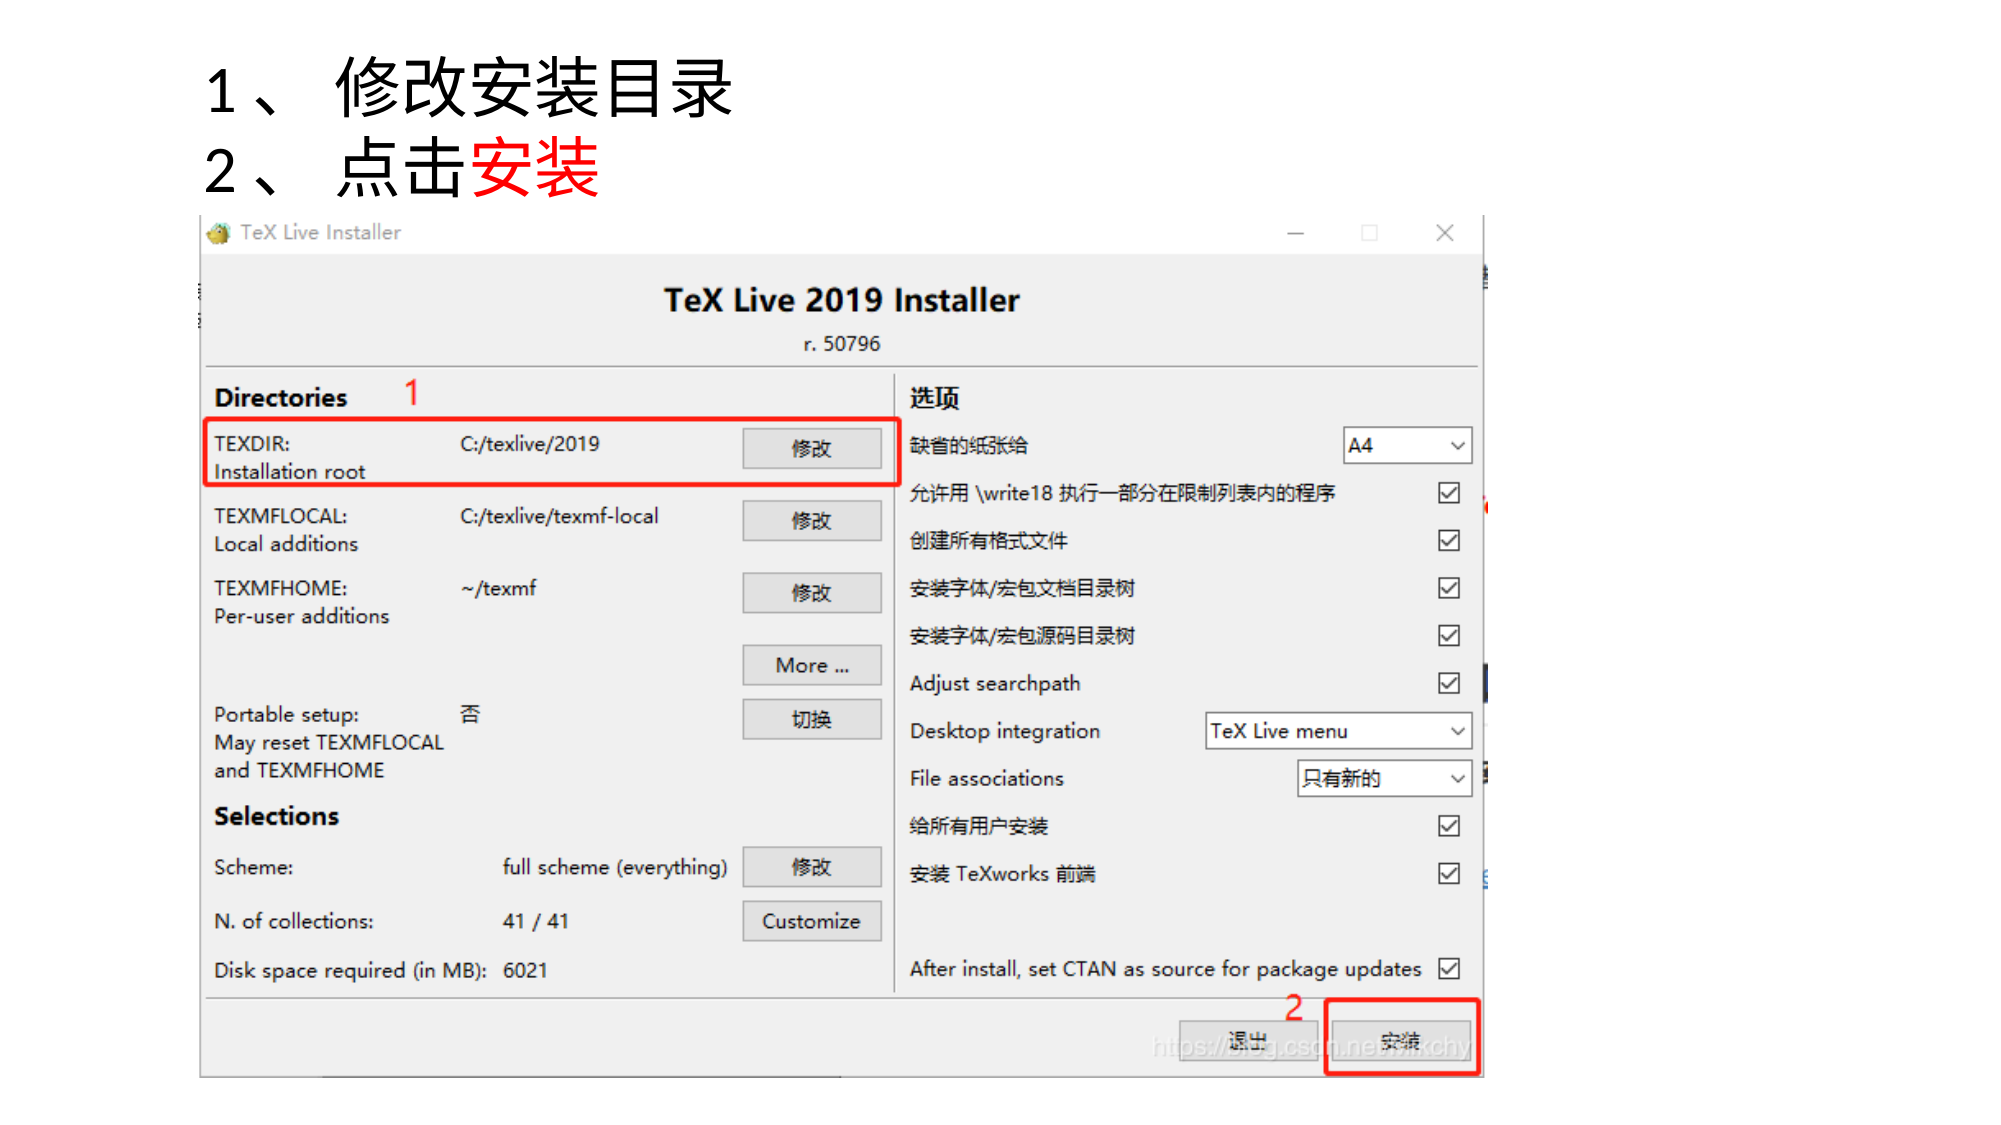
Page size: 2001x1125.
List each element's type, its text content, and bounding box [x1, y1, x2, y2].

text_box 1、 修改安装目录 2、 点击安装 [188, 38, 911, 213]
picture [198, 215, 1488, 1078]
